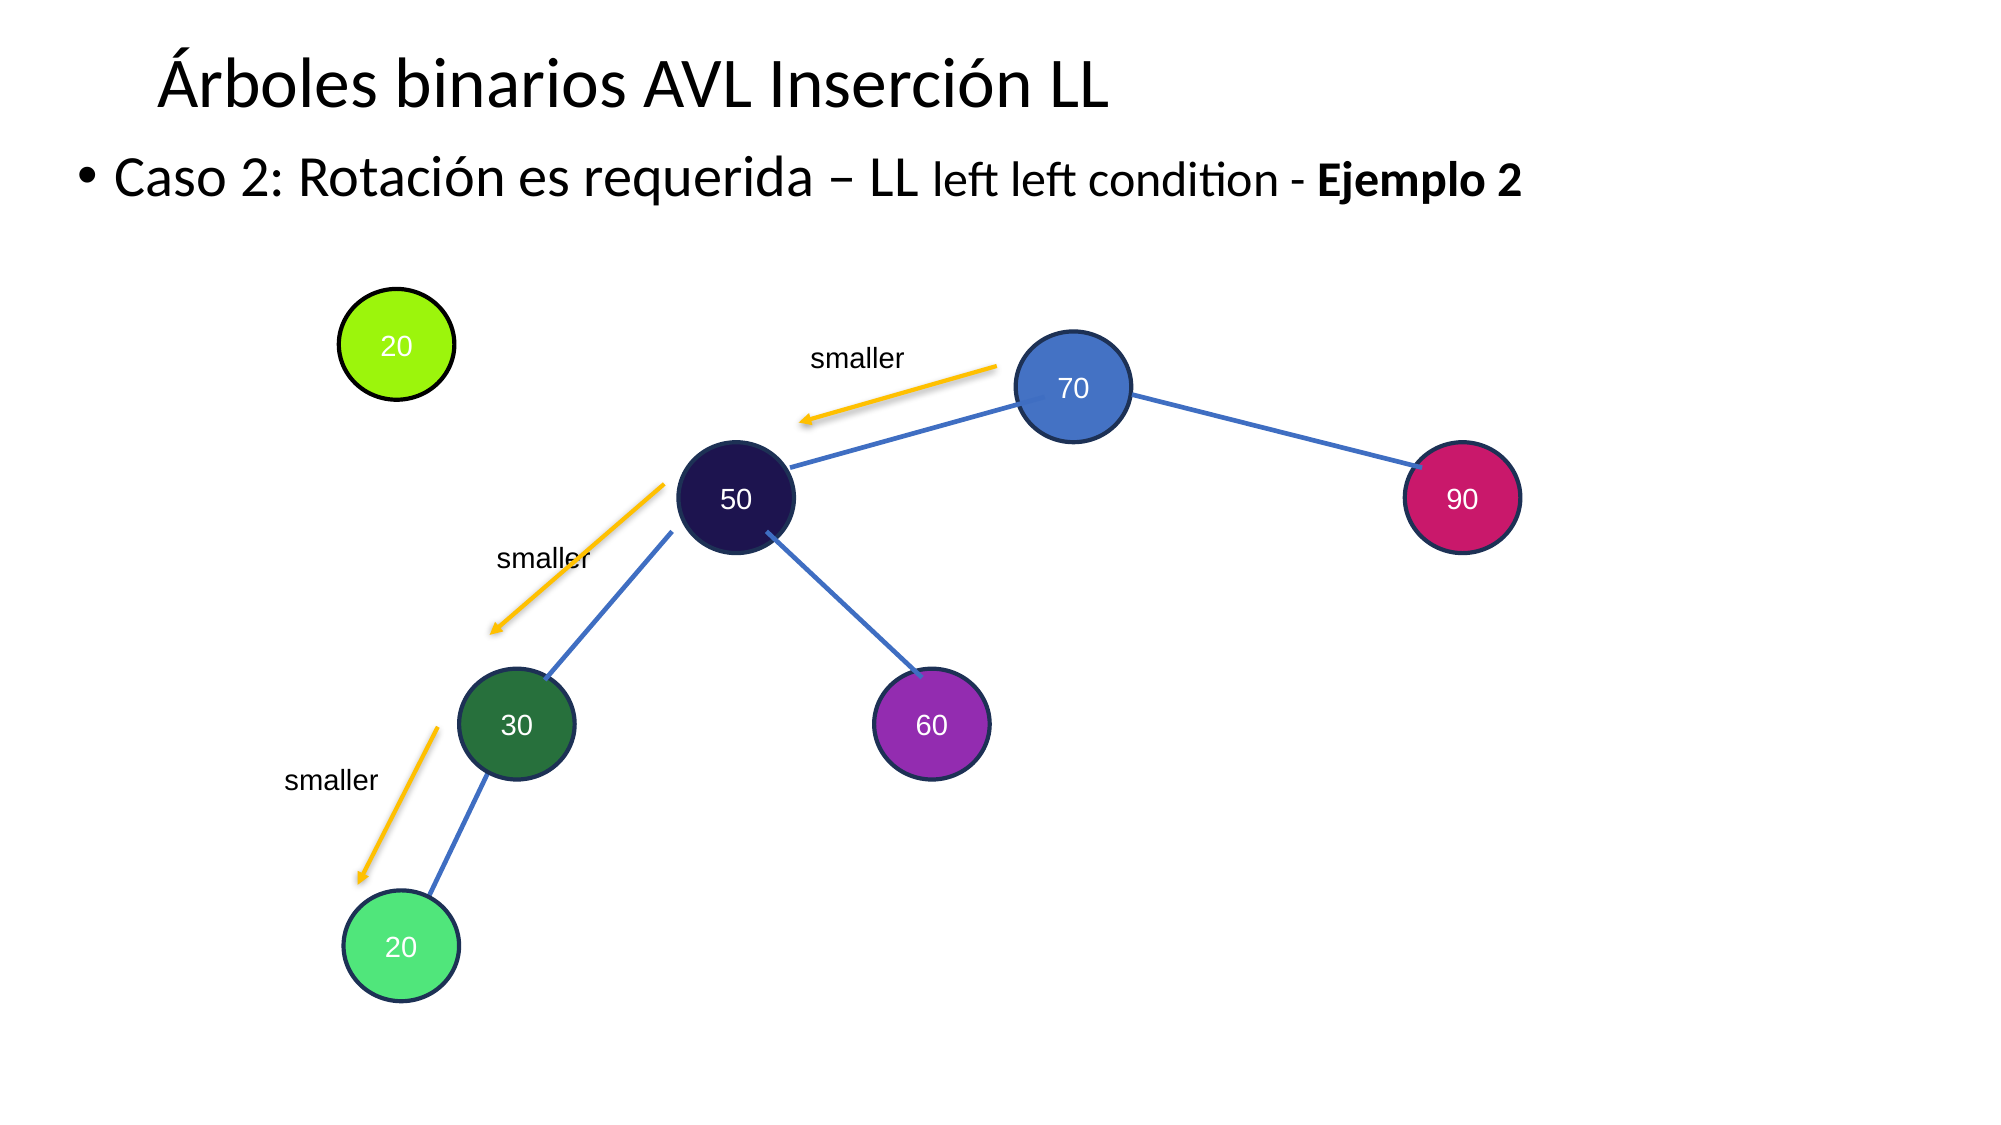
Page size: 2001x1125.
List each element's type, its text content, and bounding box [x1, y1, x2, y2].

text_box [1131, 394, 1423, 468]
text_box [357, 726, 438, 886]
text_box 70 [1013, 329, 1134, 445]
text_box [766, 531, 923, 678]
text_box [789, 396, 1045, 468]
list Caso 2: Rotación es requerida – LL left left condition - Ejemplo 2 [62, 139, 1799, 235]
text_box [417, 762, 494, 921]
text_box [489, 483, 665, 635]
text_box 60 [872, 666, 992, 782]
text_box 50 [676, 440, 797, 556]
text_box 30 [456, 666, 577, 782]
title Árboles binarios AVL Inserción LL [142, 38, 1863, 132]
text_box 90 [1402, 440, 1523, 556]
text_box 20 [341, 894, 462, 1004]
text_box smaller [269, 754, 352, 804]
text_box smaller [795, 331, 951, 367]
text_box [544, 531, 673, 681]
text_box 20 [336, 286, 457, 402]
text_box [798, 365, 997, 423]
